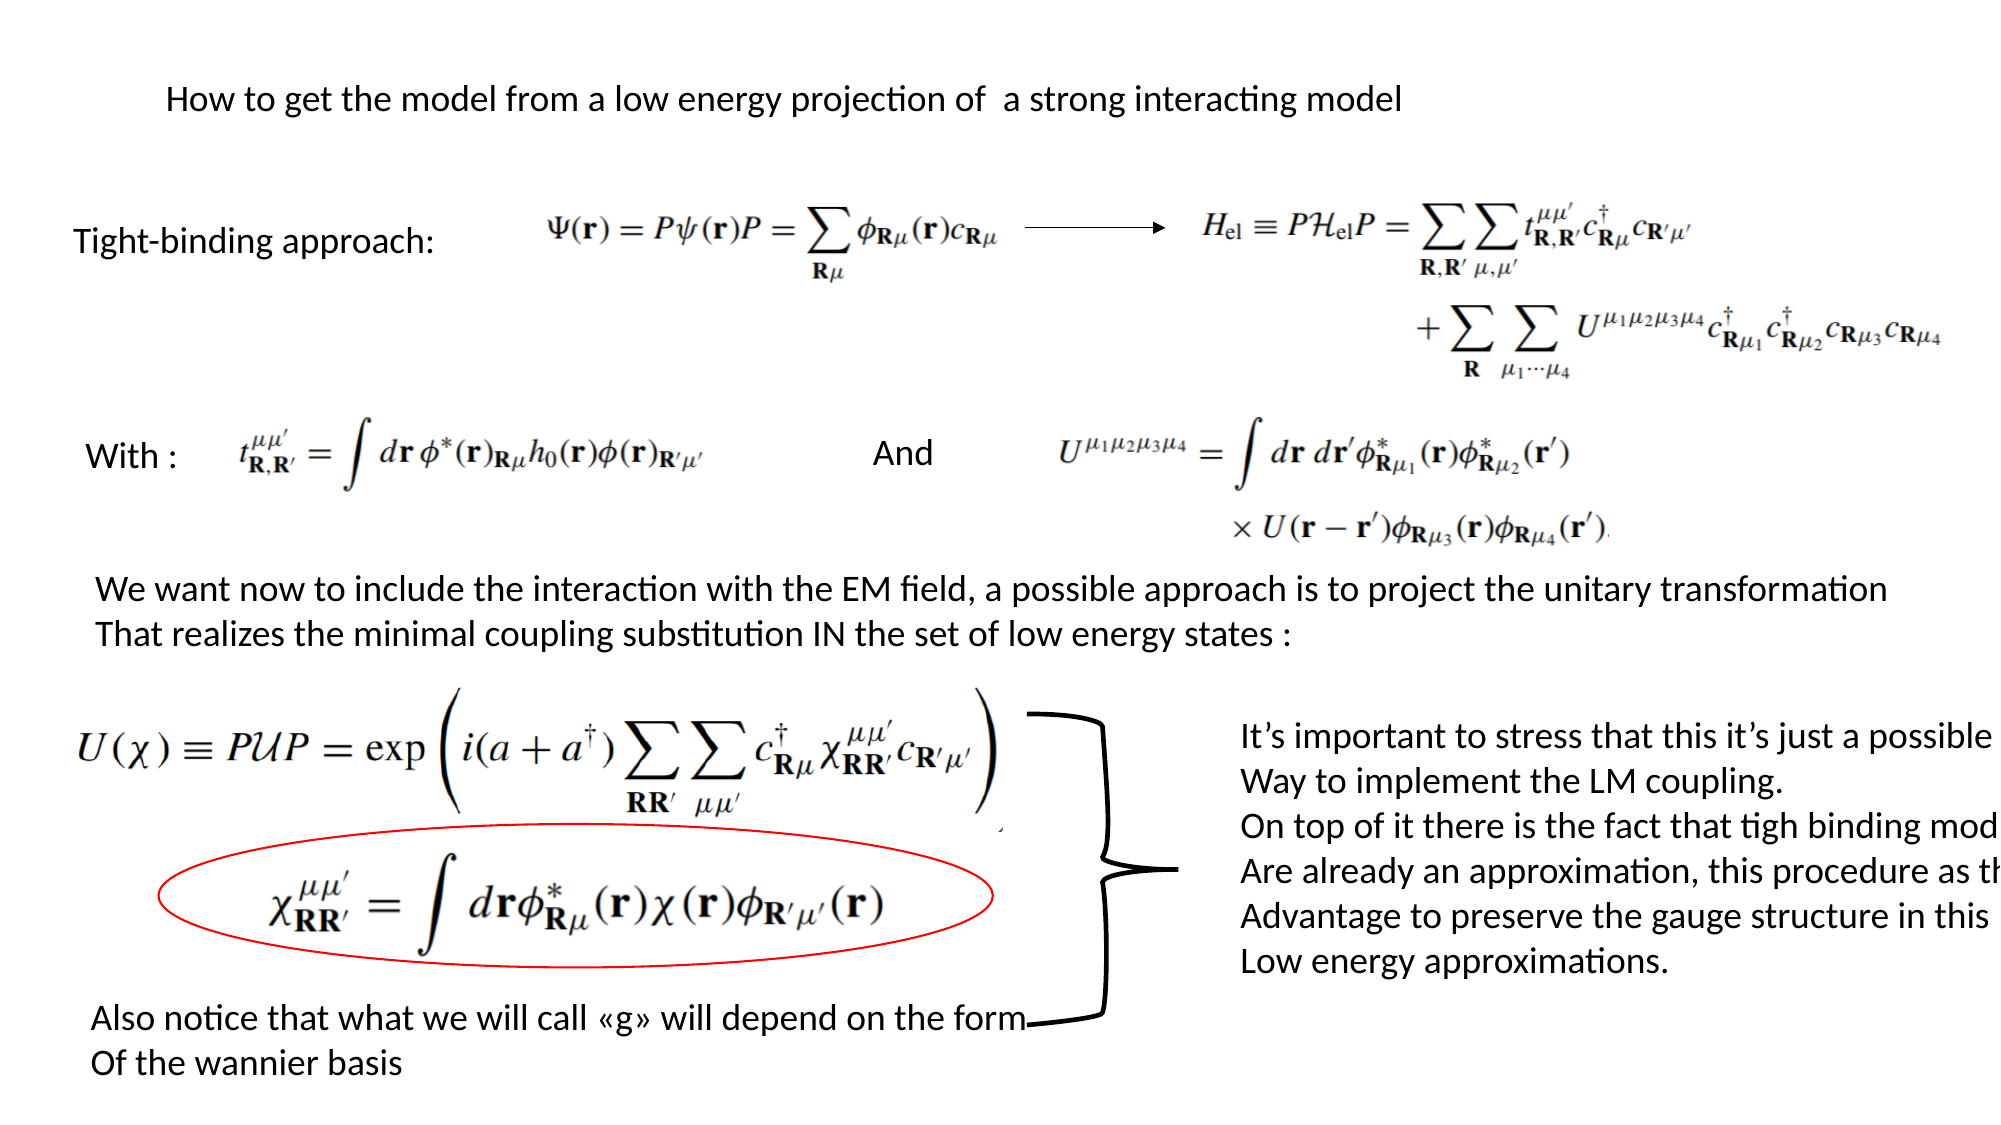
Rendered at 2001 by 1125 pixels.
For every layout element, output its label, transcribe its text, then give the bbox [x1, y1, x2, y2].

text_box And [858, 420, 958, 481]
picture [1025, 418, 1609, 555]
text_box [908, 851, 994, 941]
text_box We want now to include the interaction with the EM field, a possible approach is to project the unitary transformation That realizes the minimal coupling substitution IN the set of low energy states : [80, 556, 1906, 662]
picture [228, 833, 908, 972]
text_box How to get the model from a low energy projection of a strong interacting model [151, 66, 1428, 126]
text_box With : [70, 423, 202, 484]
picture [1176, 193, 1945, 386]
text_box It’s important to stress that this it’s just a possible Way to implement the LM coupling. On top of it there is the fact that tigh binding models Are already an approximation, this procedure as the Advantage to preserve the gauge structure in this Low energy approximations. [1225, 703, 2000, 989]
text_box [1015, 713, 1179, 1025]
picture [28, 669, 1003, 832]
text_box [157, 854, 228, 937]
text_box Also notice that what we will call «g» will depend on the form Of the wannier basis [75, 985, 1044, 1091]
picture [515, 187, 1001, 290]
text_box Tight-binding approach: [58, 208, 459, 269]
picture [221, 412, 706, 500]
